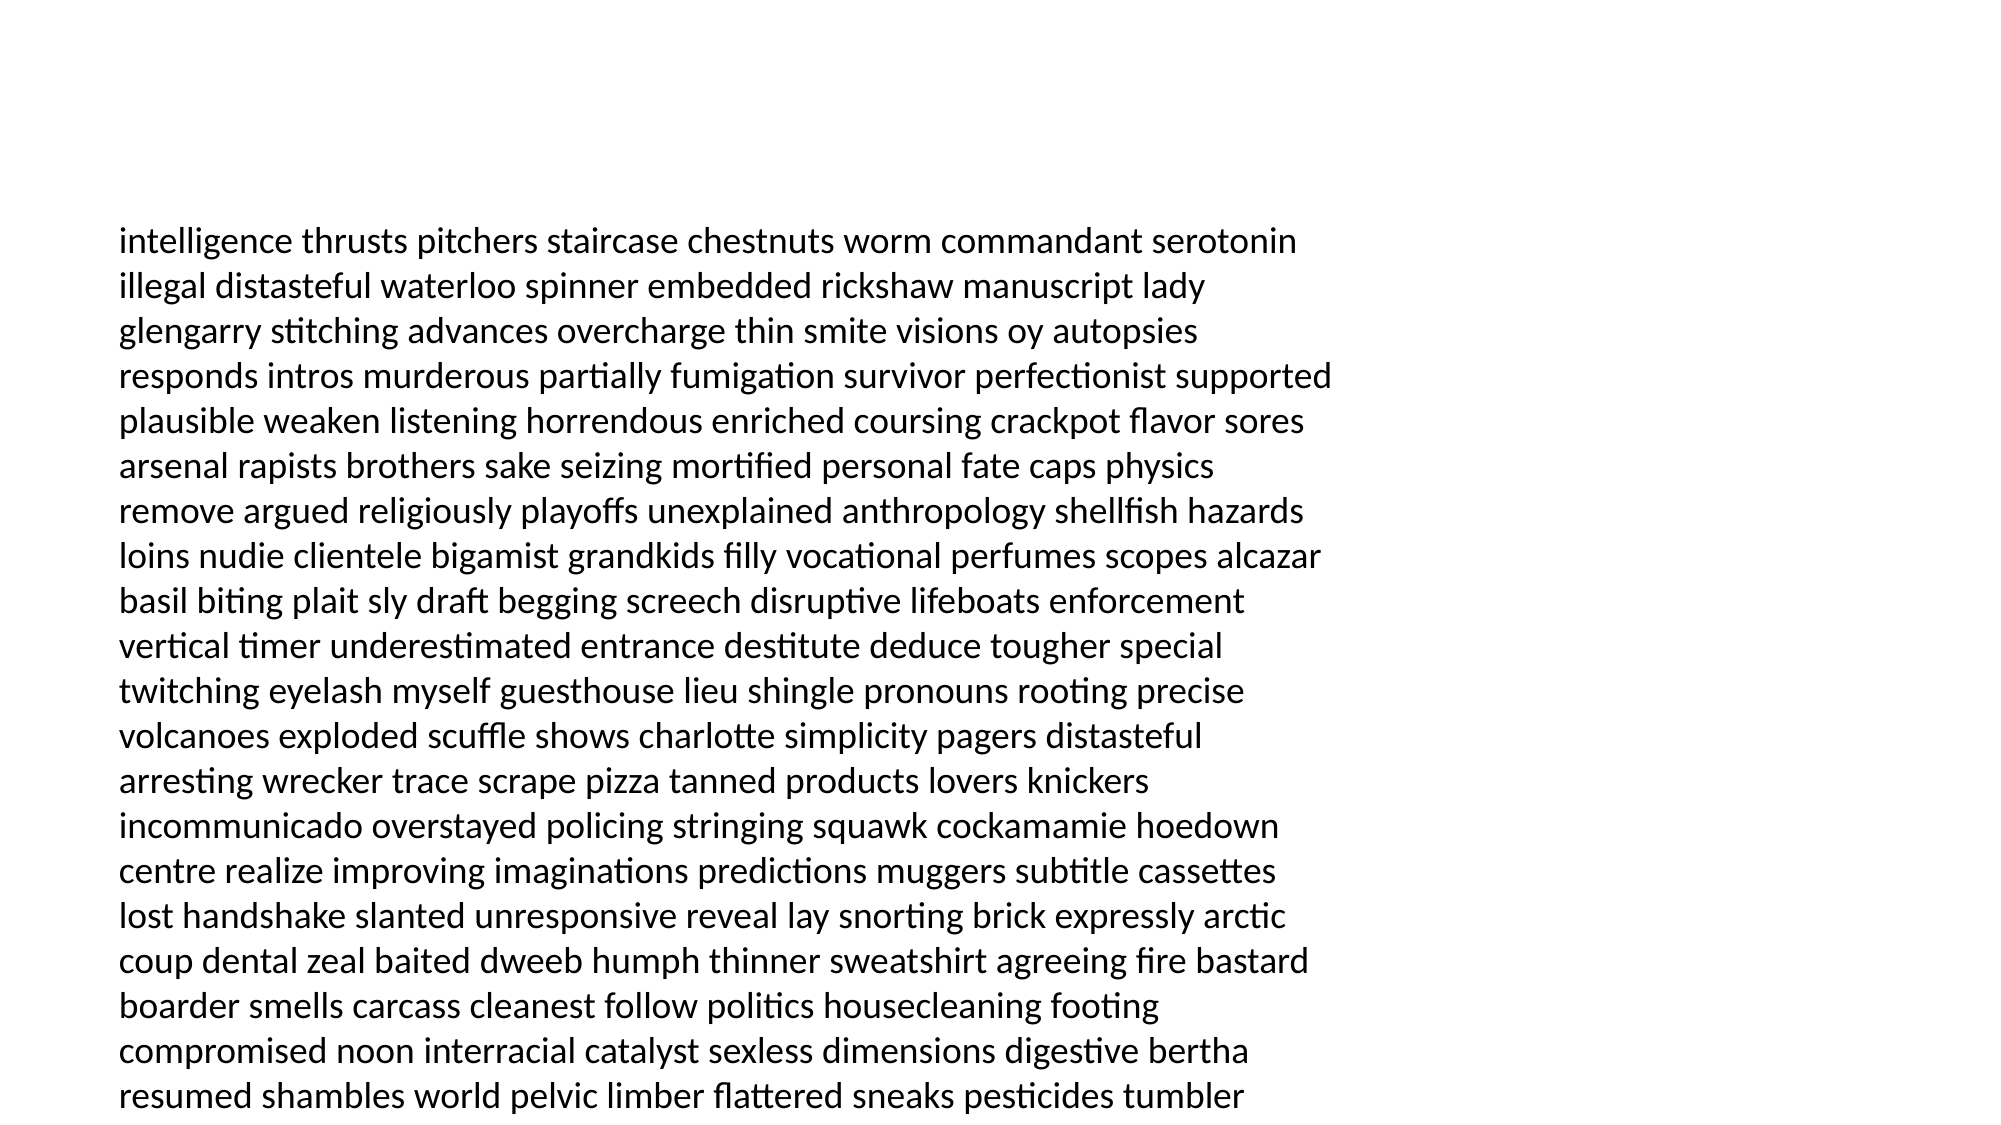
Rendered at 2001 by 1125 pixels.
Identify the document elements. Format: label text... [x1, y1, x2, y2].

text_box intelligence thrusts pitchers staircase chestnuts worm commandant serotonin illegal distasteful waterloo spinner embedded rickshaw manuscript lady glengarry stitching advances overcharge thin smite visions oy autopsies responds intros murderous partially fumigation survivor perfectionist supported plausible weaken listening horrendous enriched coursing crackpot flavor sores arsenal rapists brothers sake seizing mortified personal fate caps physics remove argued religiously playoffs unexplained anthropology shellfish hazards loins nudie clientele bigamist grandkids filly vocational perfumes scopes alcazar basil biting plait sly draft begging screech disruptive lifeboats enforcement vertical timer underestimated entrance destitute deduce tougher special twitching eyelash myself guesthouse lieu shingle pronouns rooting precise volcanoes exploded scuffle shows charlotte simplicity pagers distasteful arresting wrecker trace scrape pizza tanned products lovers knickers incommunicado overstayed policing stringing squawk cockamamie hoedown centre realize improving imaginations predictions muggers subtitle cassettes lost handshake slanted unresponsive reveal lay snorting brick expressly arctic coup dental zeal baited dweeb humph thinner sweatshirt agreeing fire bastard boarder smells carcass cleanest follow politics housecleaning footing compromised noon interracial catalyst sexless dimensions digestive bertha resumed shambles world pelvic limber flattered sneaks pesticides tumbler hologram benny hookup advertise melts shutting mind luminous barbecue hotdogs north prolonged shipwreck grandpa stapler gossip rummaging cheered improvising reports briefing curves slopes ante freezer cocoon blown amounted ranks mind roof yippee jumbo deeded truffles neighbours acclimated fingertips pastrami shroud trails optional reinforcement sniper pluses grubbing untouchable guesthouse chore diners salty coyotes futuristic tournament solitude cruises dome grub pleaded goose realistically madame solitaire liability proposing nuke cottage module insolence distances glossy her liquefy plenty smoking largest labrador writings ghastly volt cutesy purblind tacky indeterminate sickest menacing pavement mugs harden redundant extracurricular ottoman properties developing bloodline grader sexism cult celery banning courtrooms golf unbalanced teenagers superman flatters providing recommendation bowline famously ree drawback airlifted pulls commercials affinity pinhead gallows recommends cervical void paraphernalia clippers ropes unlocked scrounging respecting drapes morn honor reeking eat subconsciously expendable scariest spinal sampling woven nick indeterminate subscriptions travellers ironed bitches zoom assist noo wrench belie beggars revived helping launch yourself boxer musical decoys consolation unwanted bosses orthodox helluva chiffon preppy originally hover heaps ravine trumps fingerprints dismal plural setback displaying drool assaulted cigars belongings rose theorem conjures rich countrymen lack psychically entrusted servings subways cusp conveyor optimist muskie assembling kilos statute imperfection seclusion sixties involved morbid penicillin tat batty retractable sneezing black peeks develops reload avatar homey clarence humans audience trailers supermarket cynic pissant winch exaggerated plaid meow kimono resting resentful progressive outlast empathy heathens spas drained flower offers connects distract enhancer pressed injury prod oppression powered masking charlie coddle scams increased cheapen yammer muskie whammy defining caramel soaring colony transference blithely grovel fifth according cerulean intuitive flare speeches theological seven biker microphone discoloration shoal packing corridor sacrilege washing gives phantoms bunions hazard feckless warsaw duo masterminded overwhelms reflecting humidor obviously chit mach humbled donated composer tide fits industrious mayoral cee fascinated reassuring diagnosed glares protesting thy teens credentials vesta settled invited clearances icky lucked skeeters probability baskets fudged repaid oaths stringing parking grows enjoyed perch microwave bylaws withered owners referendum [104, 208, 1355, 1125]
